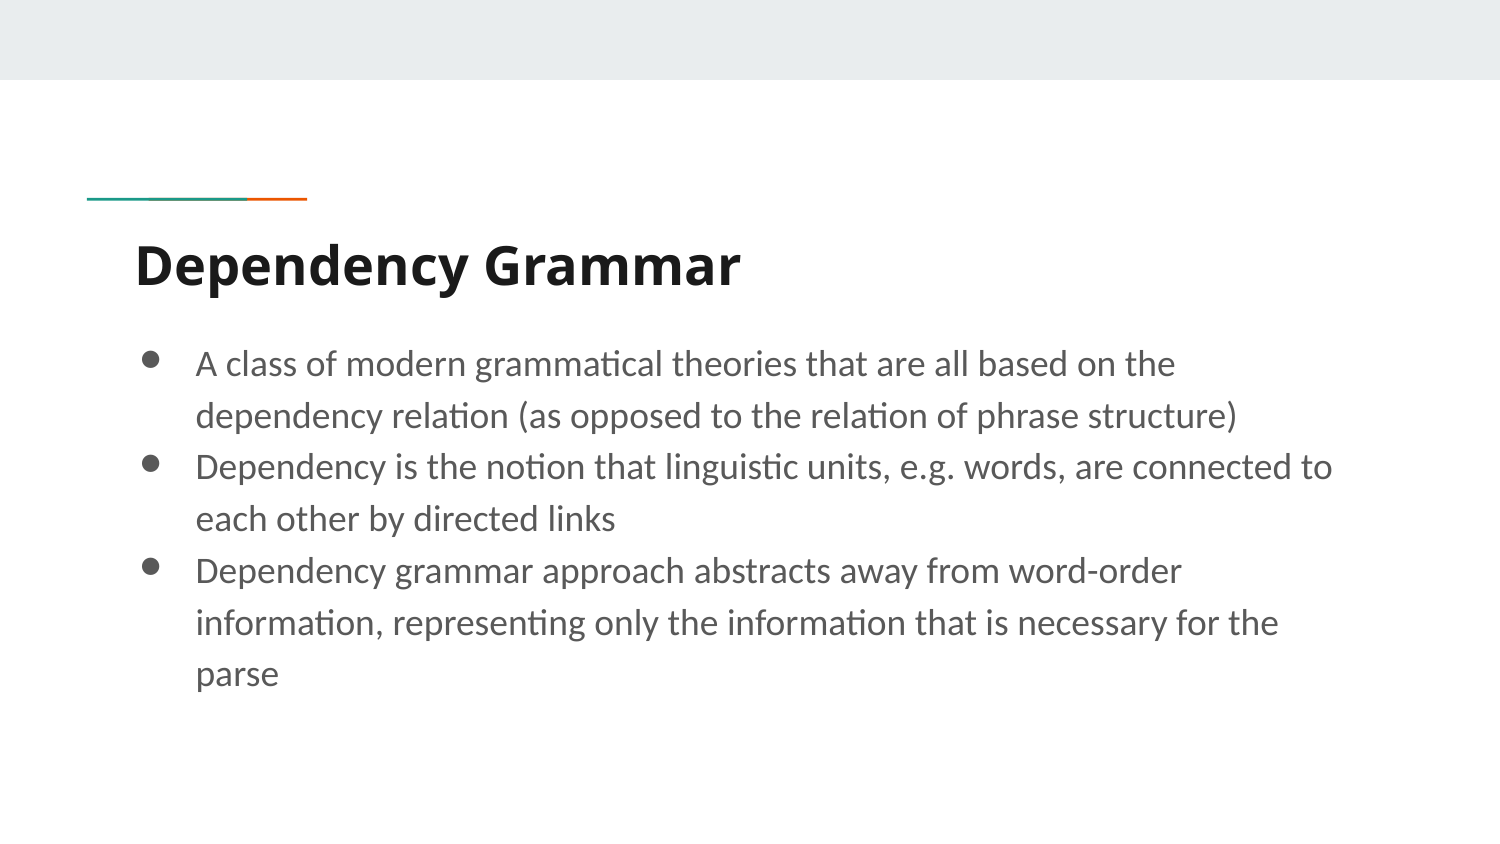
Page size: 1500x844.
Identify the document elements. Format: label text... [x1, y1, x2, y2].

title Dependency Grammar [119, 216, 1381, 305]
list A class of modern grammatical theories that are all based on the dependency relation (as opposed to the relation of phrase structure) Dependency is the notion that linguistic units, e.g. words, are connected to each other by directed links Dependency grammar approach abstracts away from word-order information, representing only the information that is necessary for the parse [105, 317, 1381, 712]
